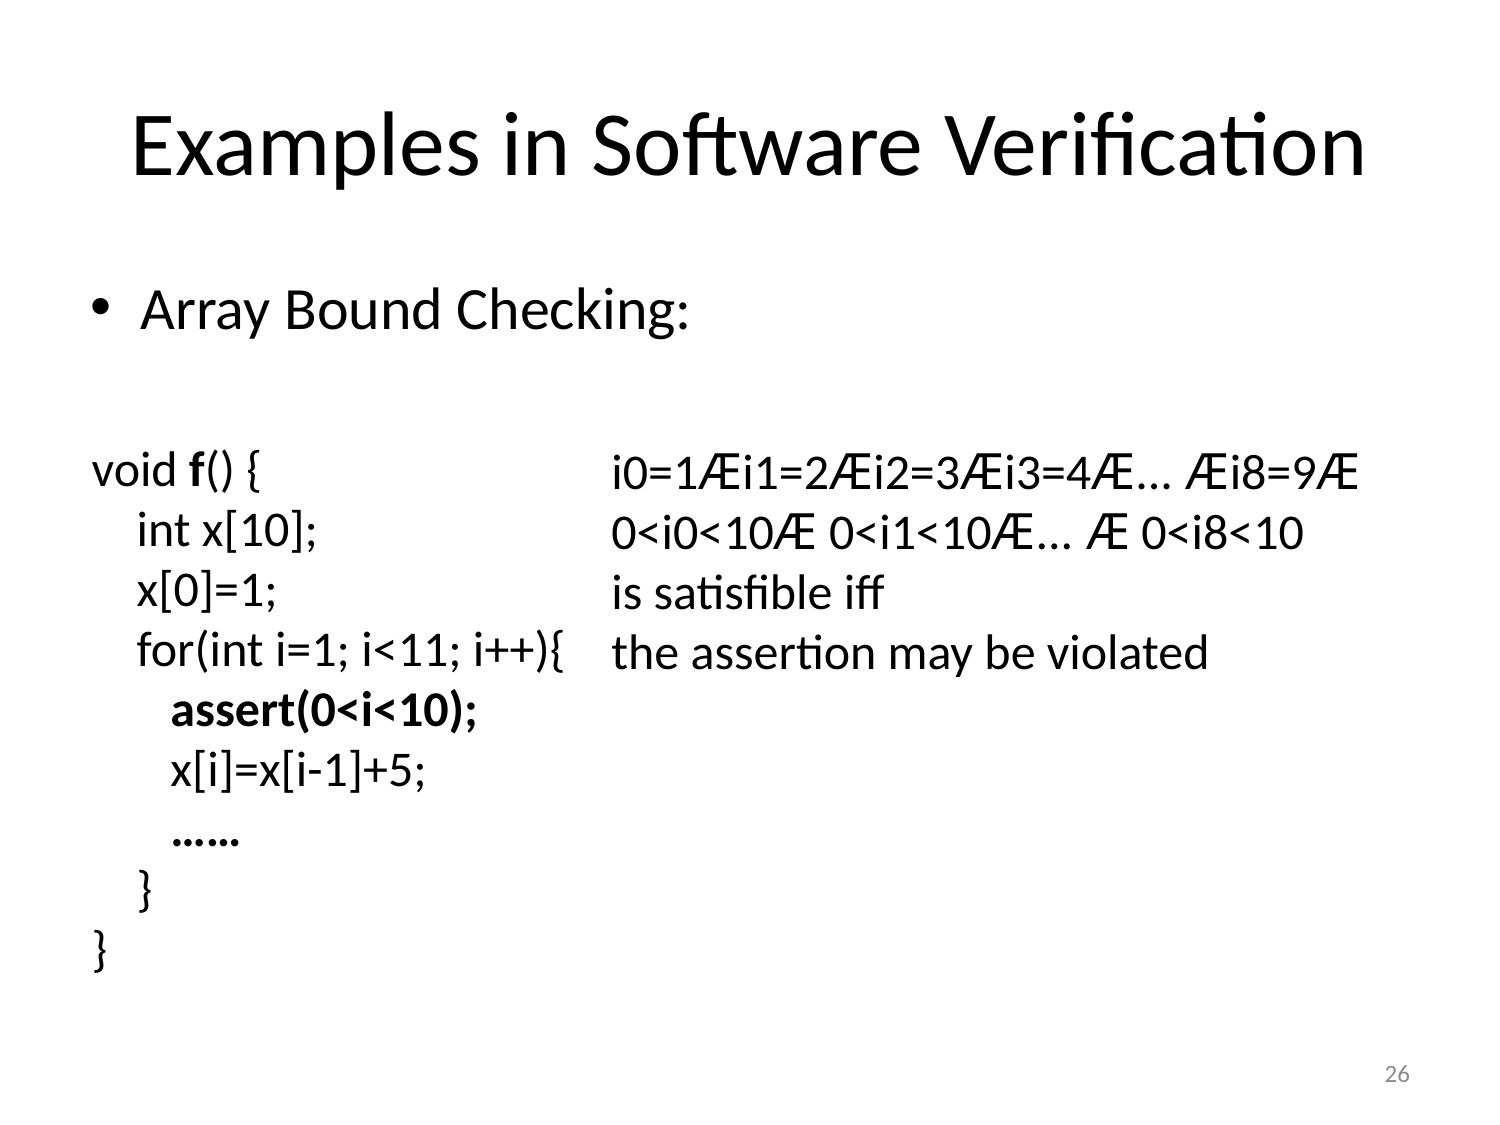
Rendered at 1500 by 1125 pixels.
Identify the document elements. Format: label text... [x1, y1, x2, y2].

text_box i0=1Æi1=2Æi2=3Æi3=4Æ... Æi8=9Æ 0<i0<10Æ 0<i1<10Æ... Æ 0<i8<10 is satisfible iff the assertion may be violated [596, 432, 1376, 688]
title Examples in Software Verification [75, 45, 1425, 233]
list Array Bound Checking: [75, 262, 1425, 350]
slide_number 26 [1074, 1042, 1425, 1103]
text_box void f() { int x[10]; x[0]=1; for(int i=1; i<11; i++){ assert(0<i<10); x[i]=x[i-1]+5; …… } } [76, 428, 582, 984]
